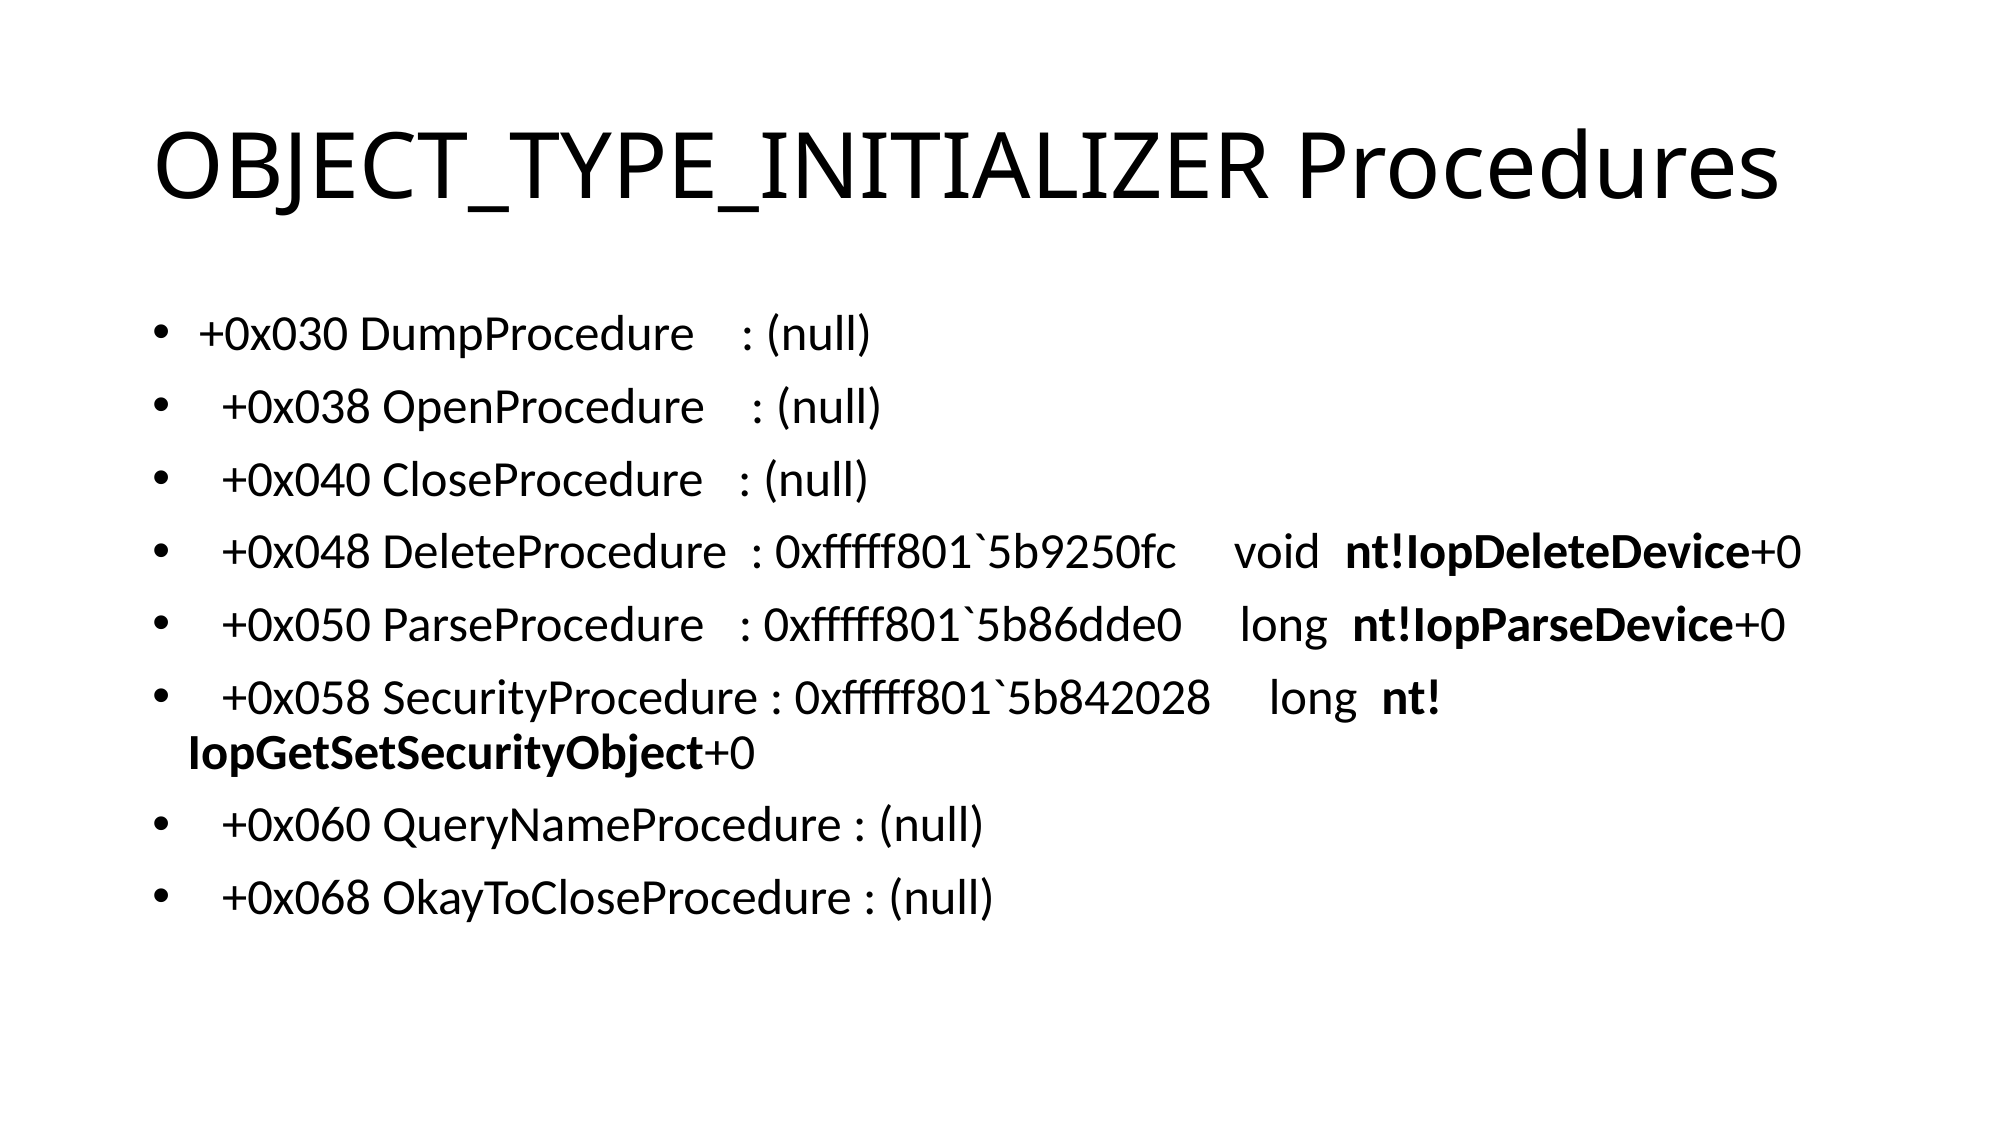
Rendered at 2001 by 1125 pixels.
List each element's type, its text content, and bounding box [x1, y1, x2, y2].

list +0x030 DumpProcedure : (null) +0x038 OpenProcedure : (null) +0x040 CloseProcedure : (null) +0x048 DeleteProcedure : 0xfffff801`5b9250fc void nt!IopDeleteDevice+0 +0x050 ParseProcedure : 0xfffff801`5b86dde0 long nt!IopParseDevice+0 +0x058 SecurityProcedure : 0xfffff801`5b842028 long nt!IopGetSetSecurityObject+0 +0x060 QueryNameProcedure : (null) +0x068 OkayToCloseProcedure : (null) [137, 299, 1863, 1014]
title OBJECT_TYPE_INITIALIZER Procedures [137, 59, 1863, 278]
